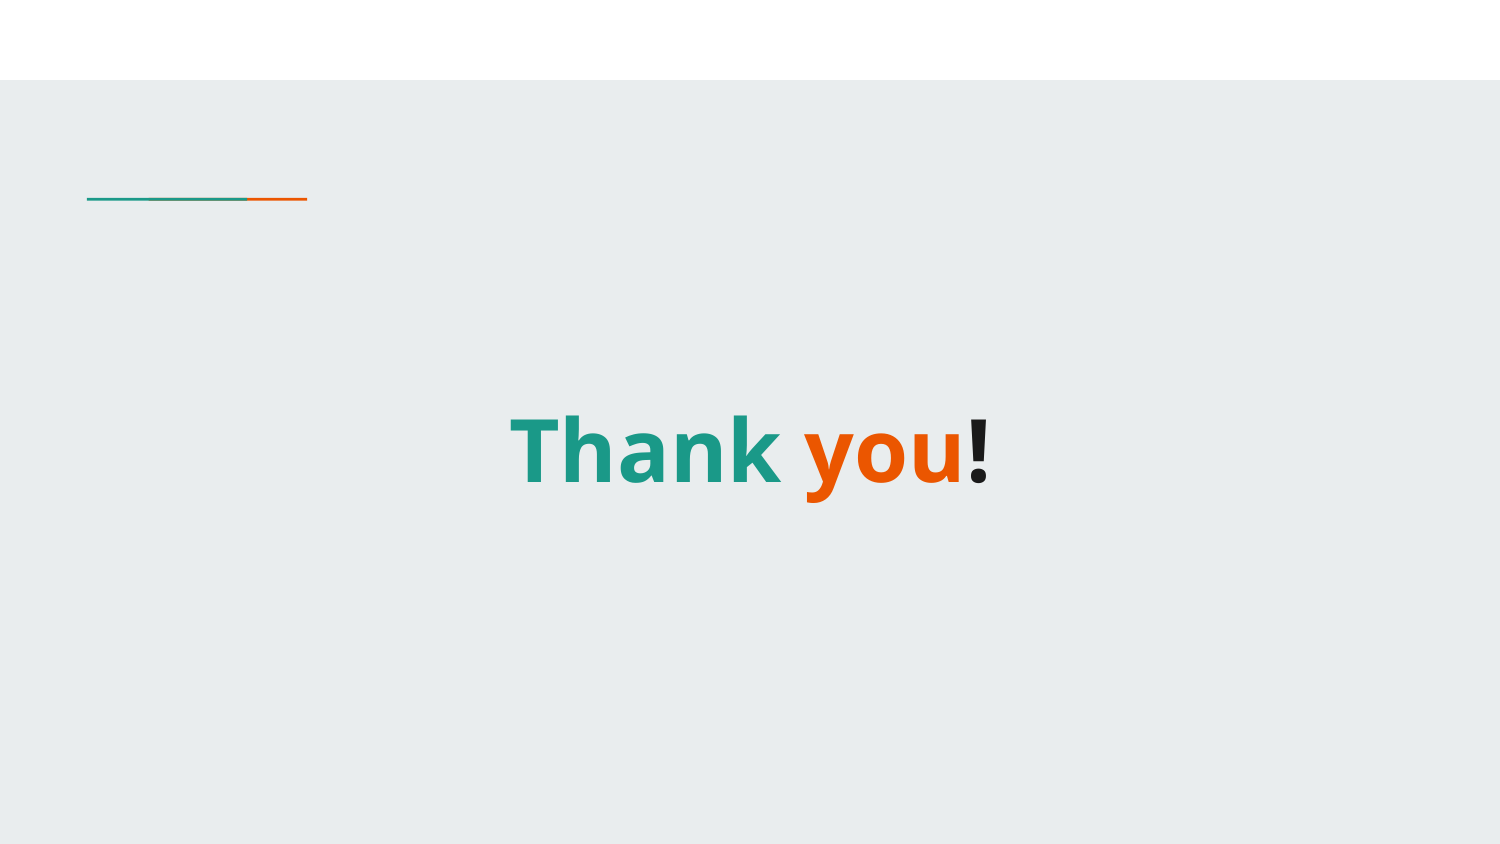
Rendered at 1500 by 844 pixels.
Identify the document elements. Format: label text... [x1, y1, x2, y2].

title Thank you! [119, 216, 1381, 679]
